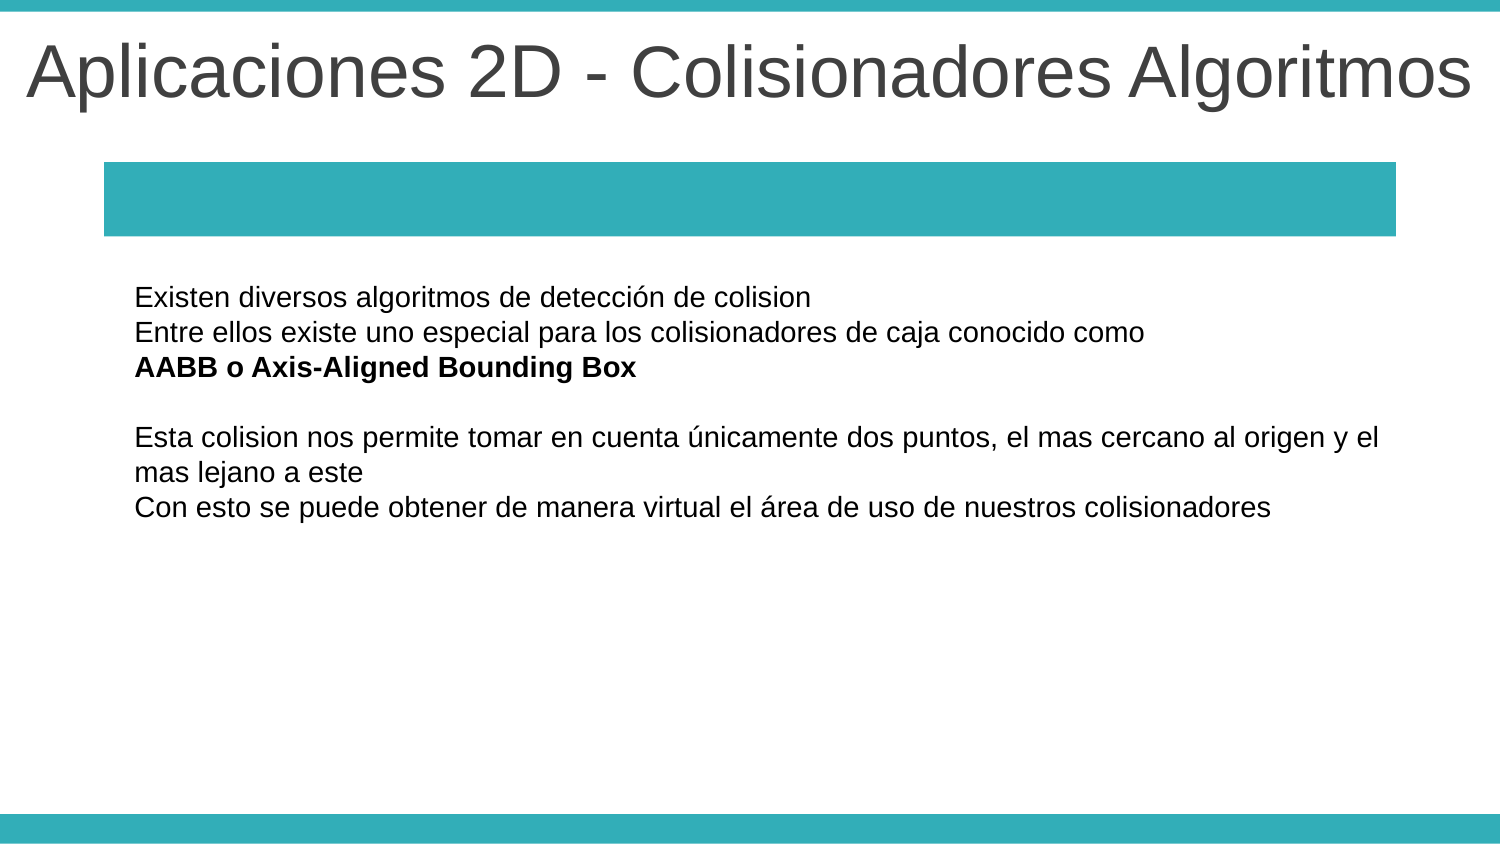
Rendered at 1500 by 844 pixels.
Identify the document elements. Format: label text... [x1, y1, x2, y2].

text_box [103, 161, 1412, 570]
list Aplicaciones 2D - Colisionadores Algoritmos [0, 20, 1500, 115]
